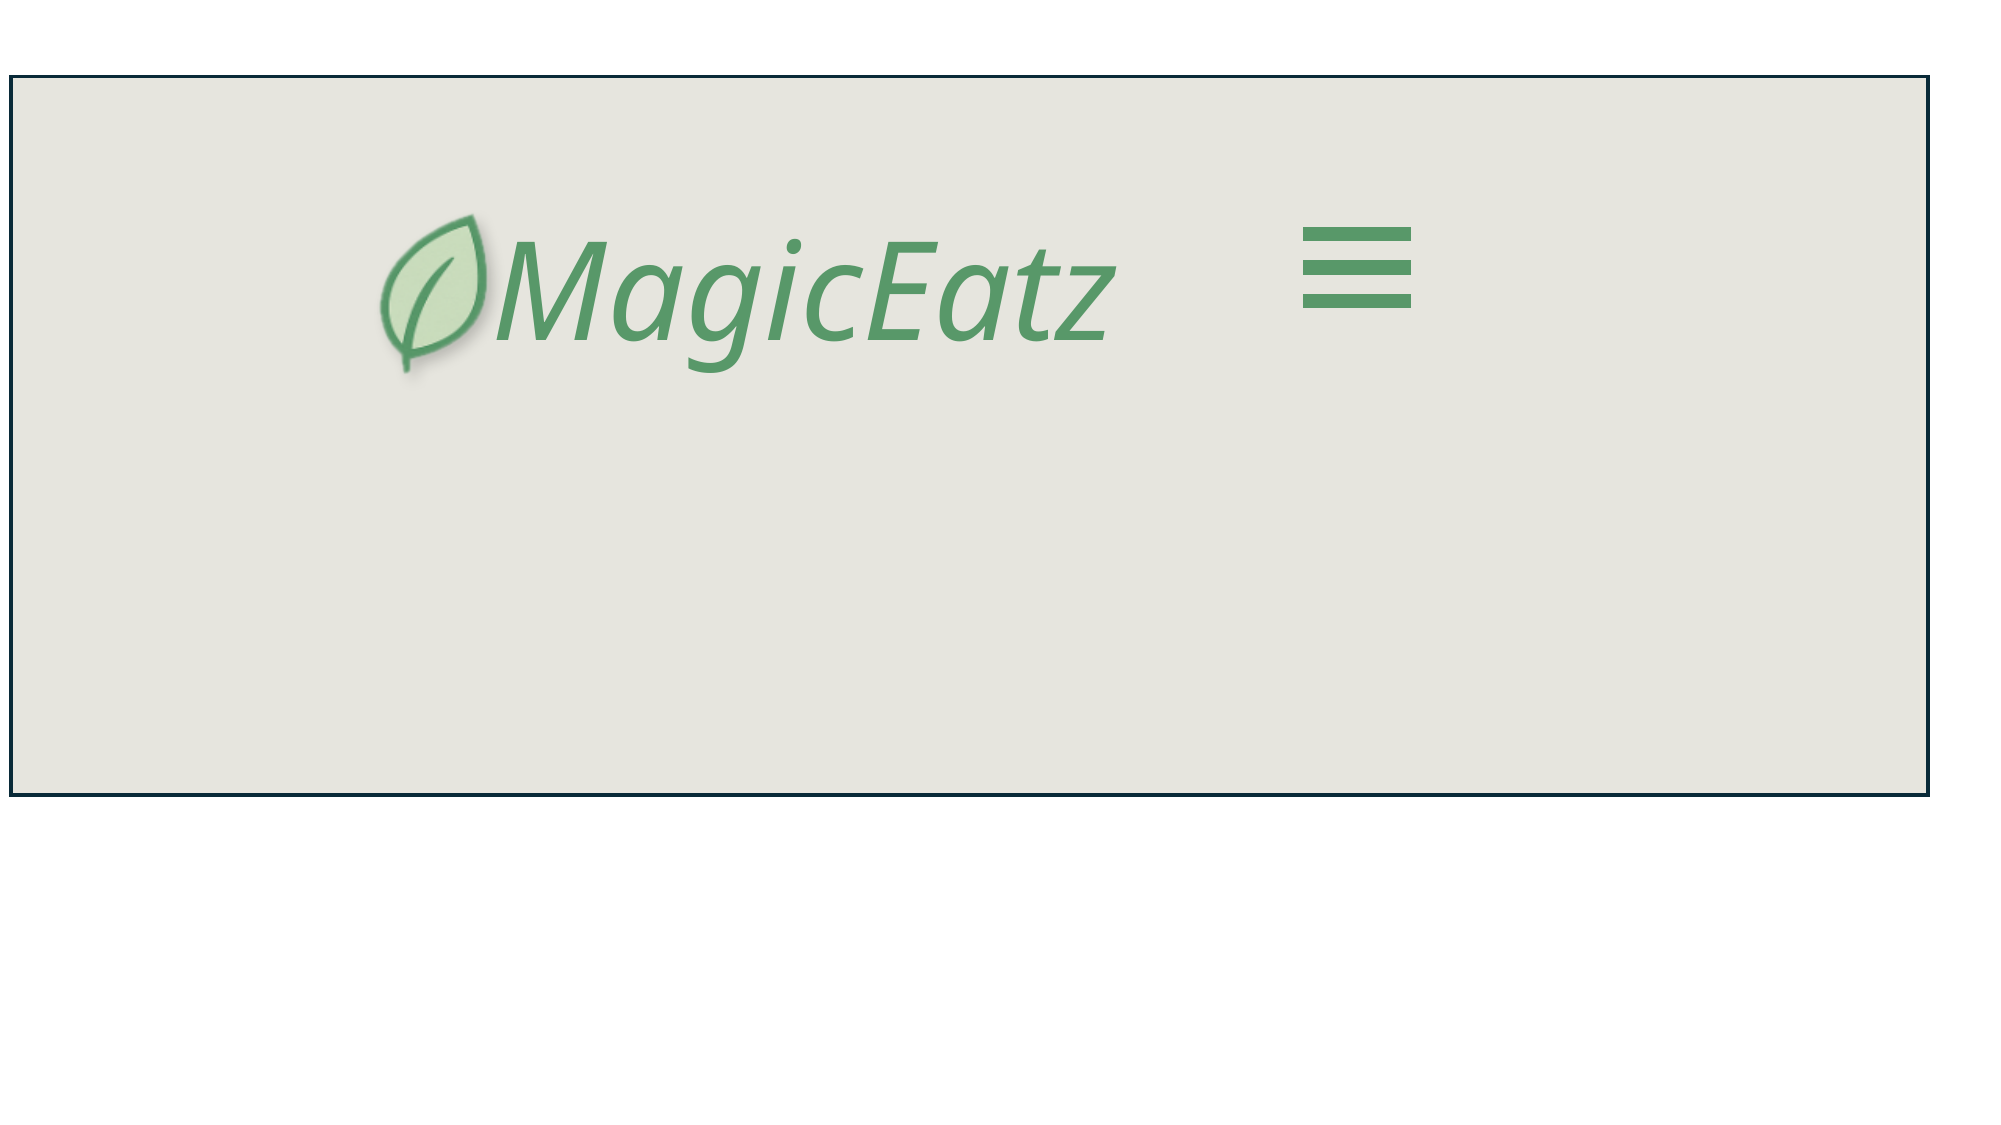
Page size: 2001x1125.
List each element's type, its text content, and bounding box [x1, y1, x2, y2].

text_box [1302, 233, 1412, 302]
picture [353, 195, 510, 387]
text_box MagicEatz [510, 195, 1134, 376]
text_box [9, 75, 1930, 797]
